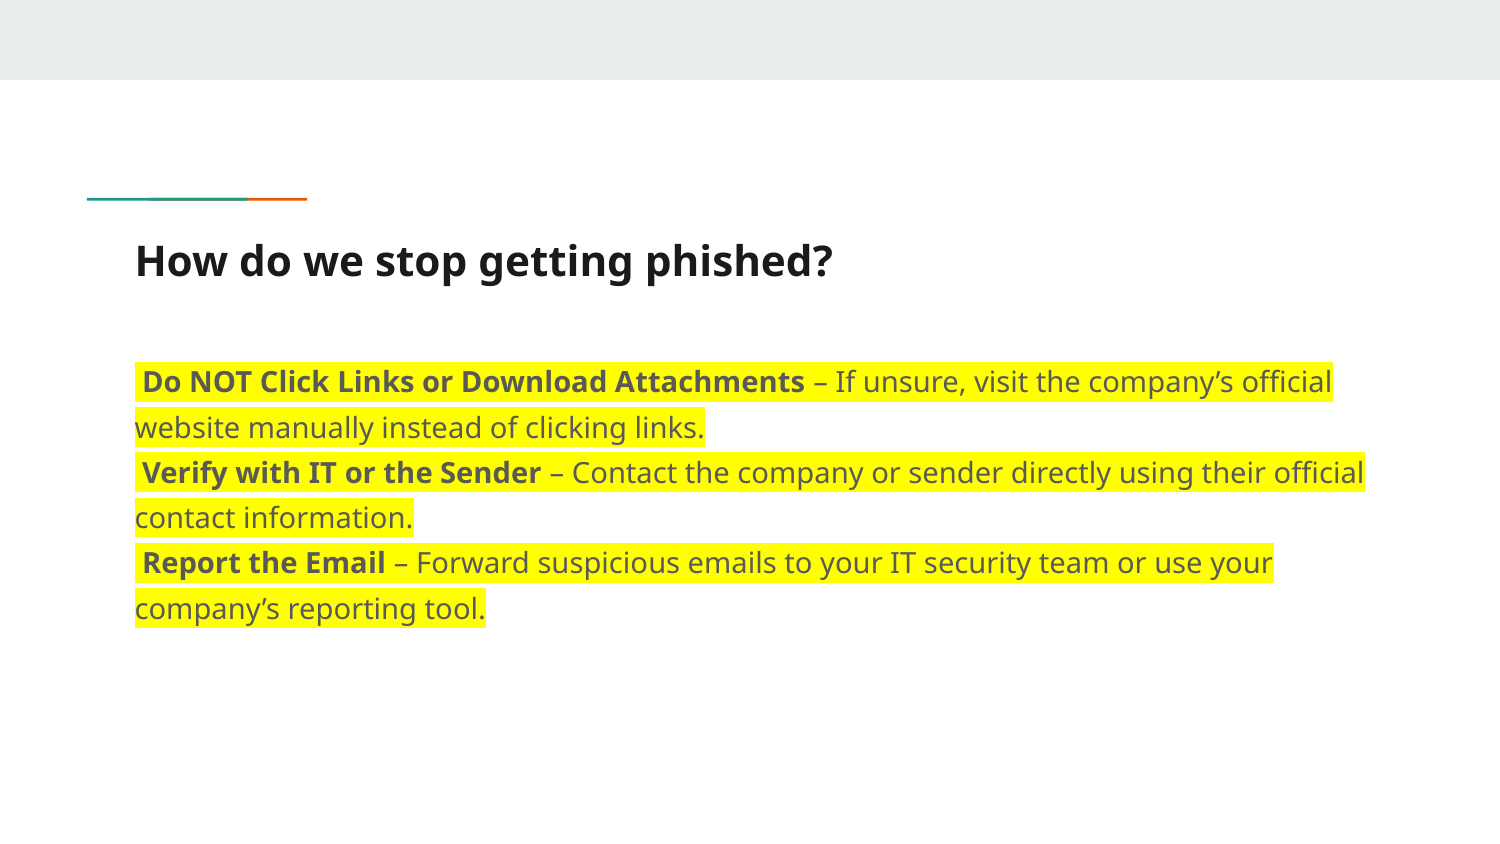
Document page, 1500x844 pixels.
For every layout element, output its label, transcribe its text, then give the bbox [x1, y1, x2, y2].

list Do NOT Click Links or Download Attachments – If unsure, visit the company’s official website manually instead of clicking links. Verify with IT or the Sender – Contact the company or sender directly using their official contact information. Report the Email – Forward suspicious emails to your IT security team or use your company’s reporting tool. [119, 341, 1381, 712]
title How do we stop getting phished? [119, 216, 1381, 305]
